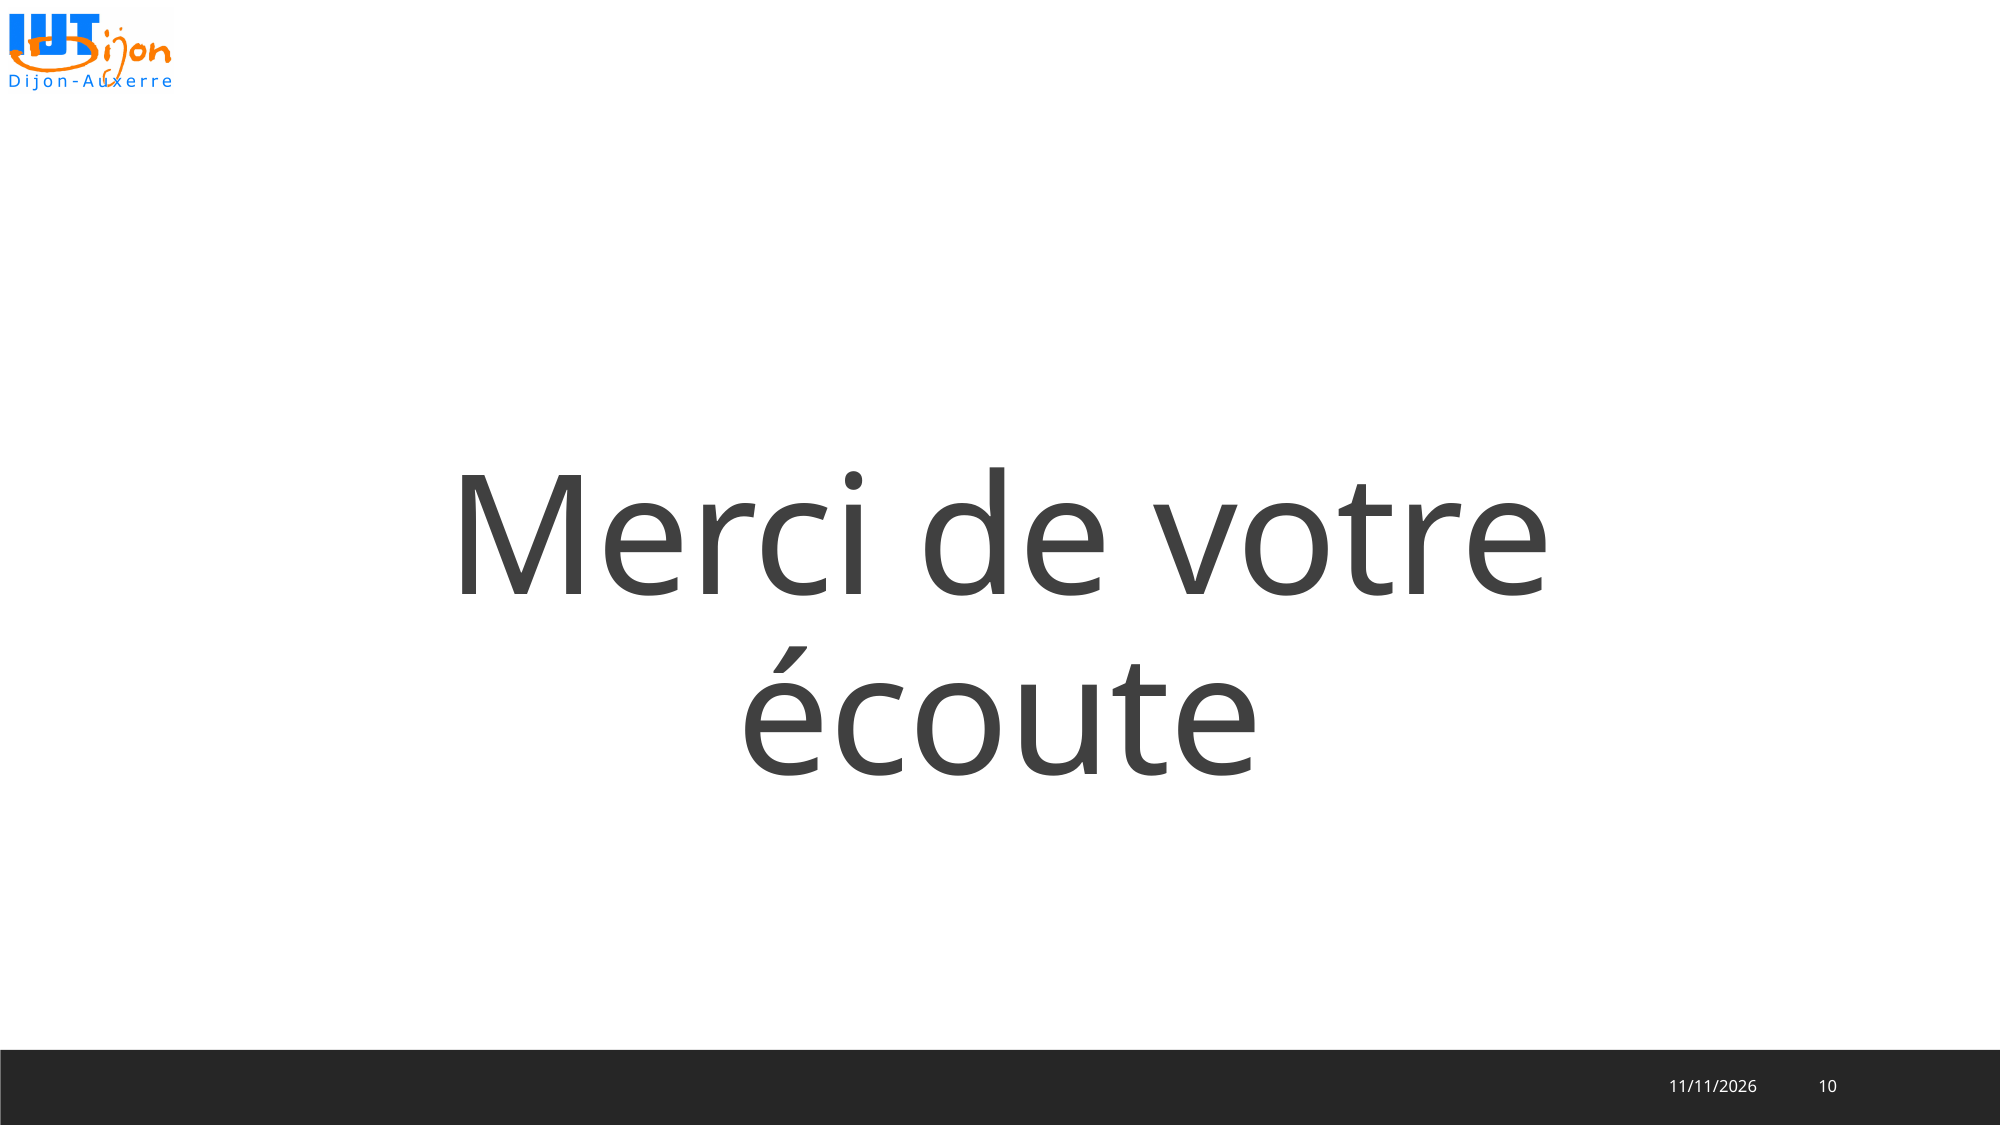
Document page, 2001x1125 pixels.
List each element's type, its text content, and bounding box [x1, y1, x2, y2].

slide_number 10 [1803, 1057, 1932, 1118]
text_box Merci de votre écoute [174, 443, 1825, 682]
picture [8, 7, 174, 94]
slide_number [1348, 1057, 1773, 1118]
